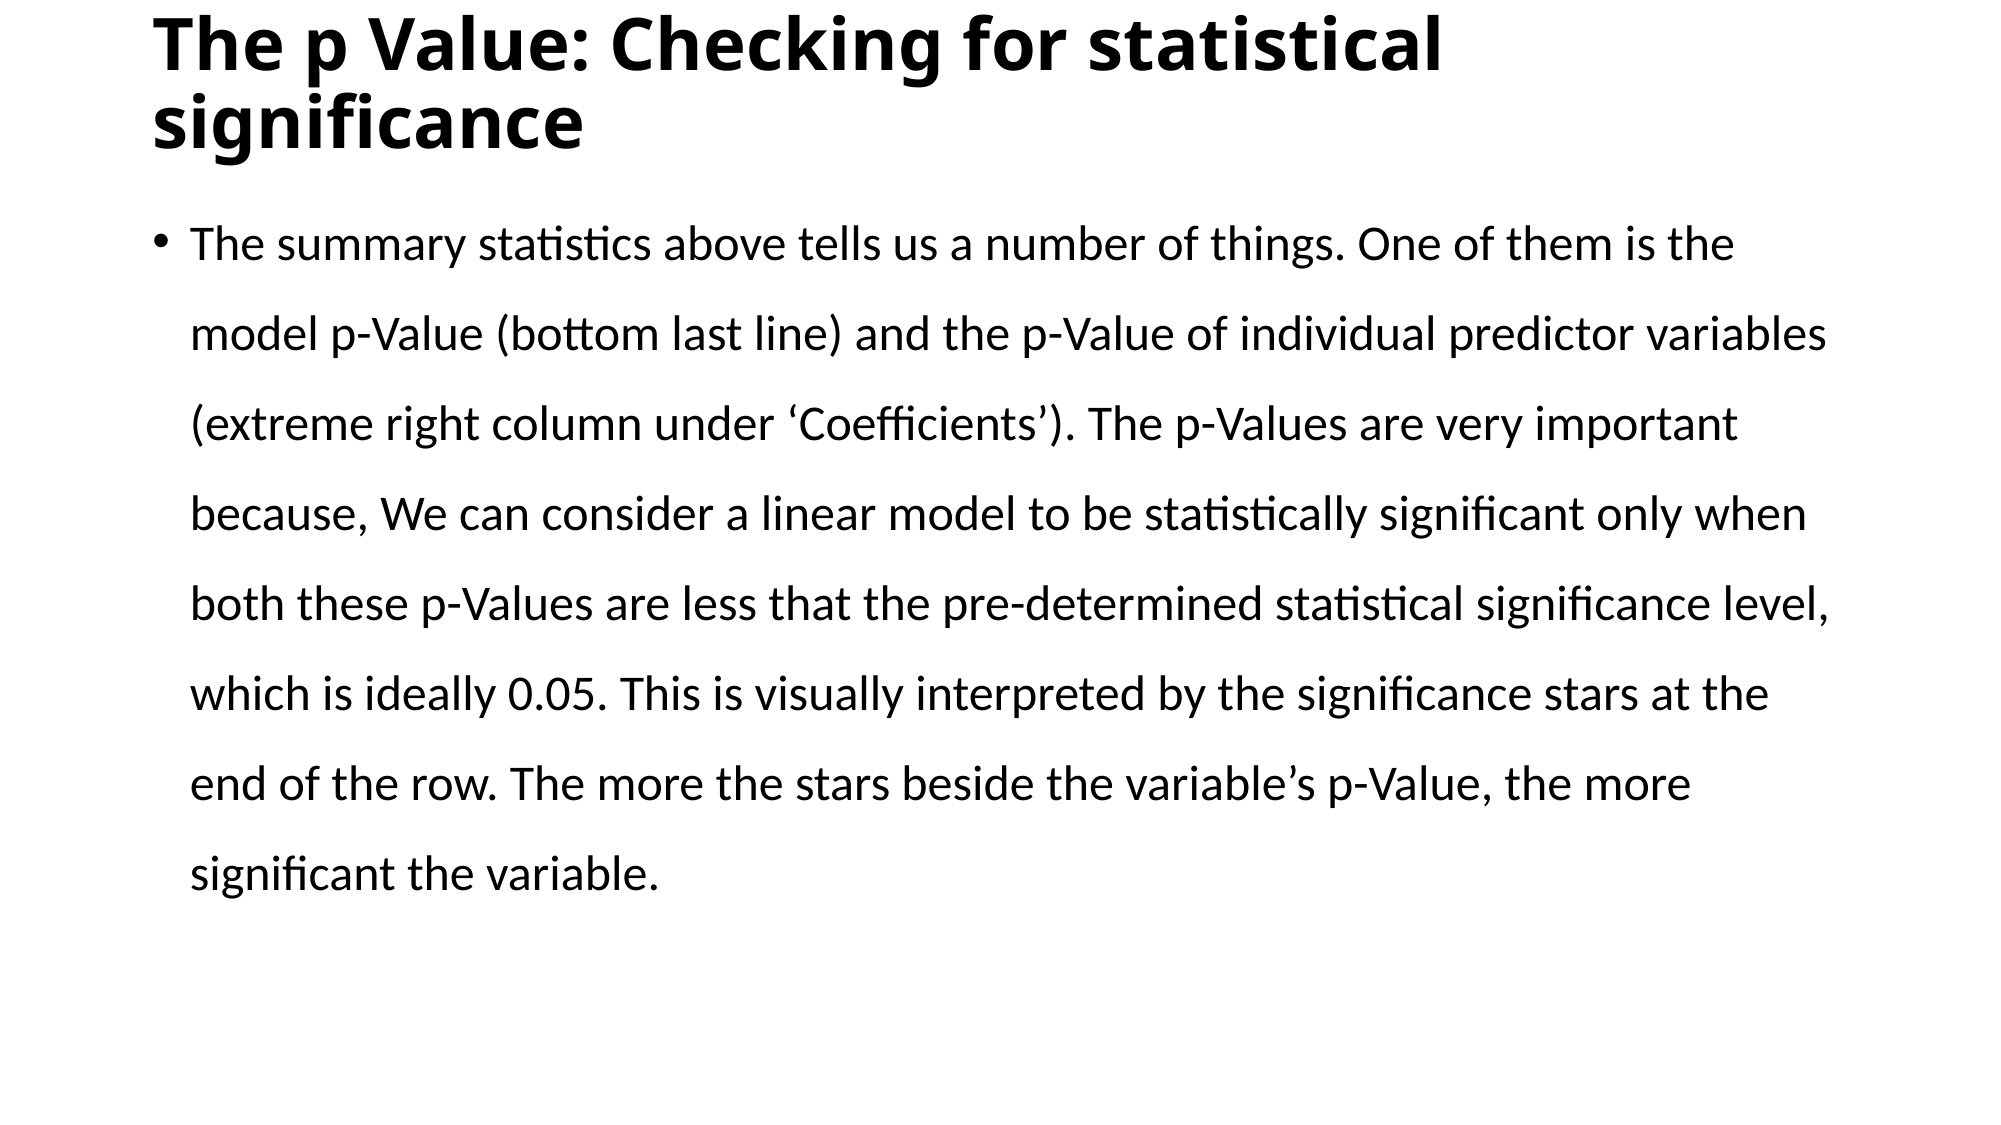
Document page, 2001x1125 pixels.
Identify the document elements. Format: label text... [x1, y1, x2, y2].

list The summary statistics above tells us a number of things. One of them is the model p-Value (bottom last line) and the p-Value of individual predictor variables (extreme right column under ‘Coefficients’). The p-Values are very important because, We can consider a linear model to be statistically significant only when both these p-Values are less that the pre-determined statistical significance level, which is ideally 0.05. This is visually interpreted by the significance stars at the end of the row. The more the stars beside the variable’s p-Value, the more significant the variable. [137, 172, 1863, 1125]
title The p Value: Checking for statistical significance [137, 0, 1863, 172]
